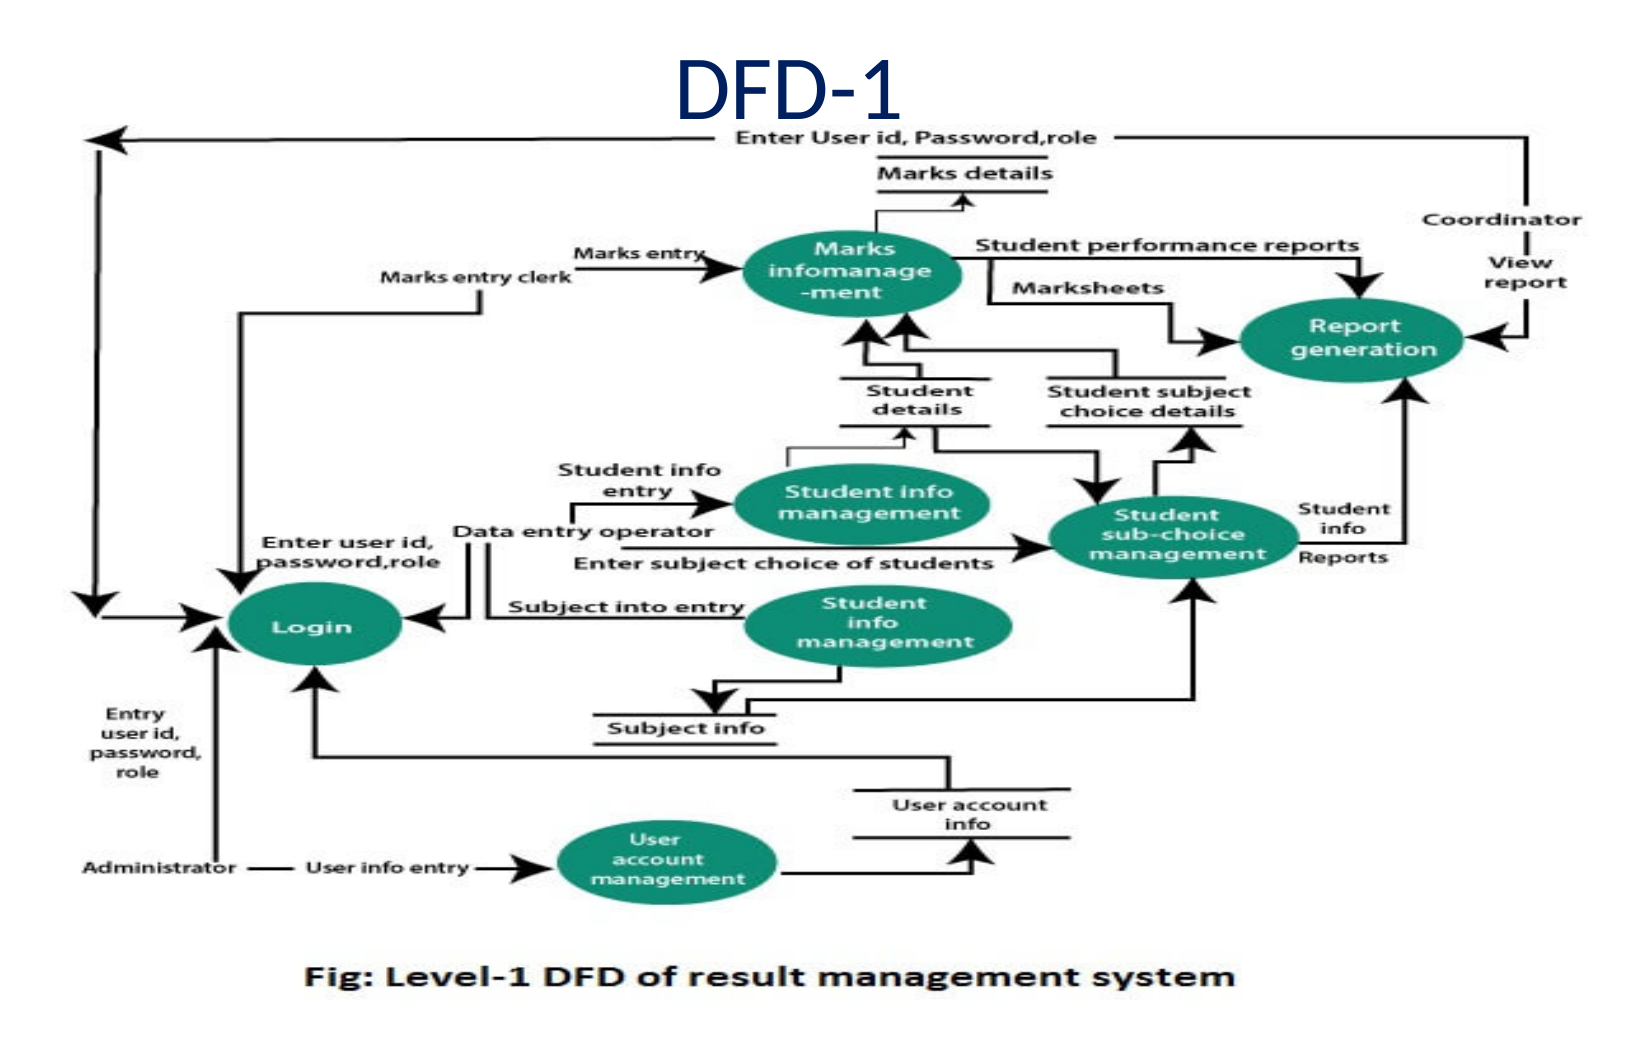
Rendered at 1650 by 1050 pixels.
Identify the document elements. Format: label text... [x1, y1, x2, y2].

picture [62, 124, 1588, 1025]
title DFD-1 [626, 0, 950, 123]
